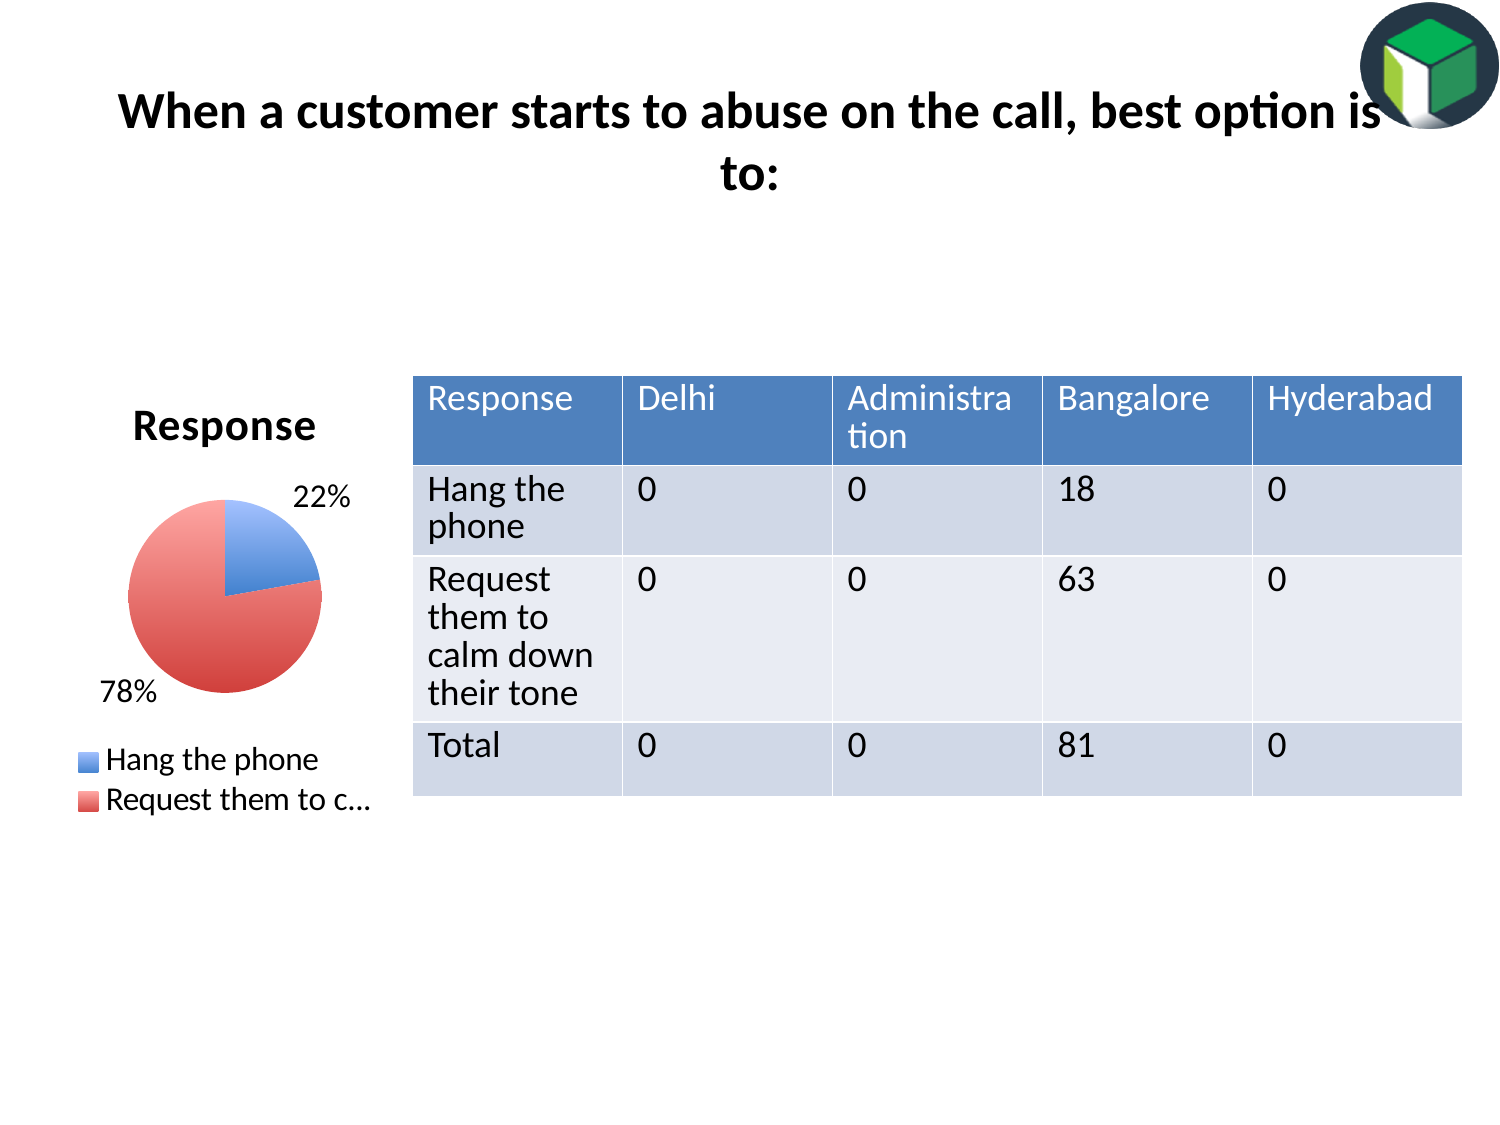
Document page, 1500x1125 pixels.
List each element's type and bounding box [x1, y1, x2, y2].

table_cell [1253, 557, 1462, 721]
table_cell [1043, 723, 1252, 796]
table_header [451, 376, 622, 465]
table_cell [833, 723, 1042, 796]
table_cell [833, 557, 1042, 721]
table_cell [451, 723, 622, 796]
table_cell [451, 466, 622, 555]
table_cell [451, 557, 622, 721]
table_cell [833, 466, 1042, 555]
table_cell [1253, 466, 1462, 555]
table_cell [1043, 466, 1252, 555]
table_header [623, 376, 832, 465]
picture [1360, 2, 1499, 130]
title [75, 45, 1425, 233]
table_cell [1043, 557, 1252, 721]
table_header [1043, 376, 1252, 465]
table_header [833, 376, 1042, 465]
table_header [1253, 376, 1462, 465]
table_cell [1253, 723, 1462, 796]
chart [0, 374, 451, 826]
table_cell [623, 723, 832, 796]
table_cell [623, 557, 832, 721]
table_cell [623, 466, 832, 555]
